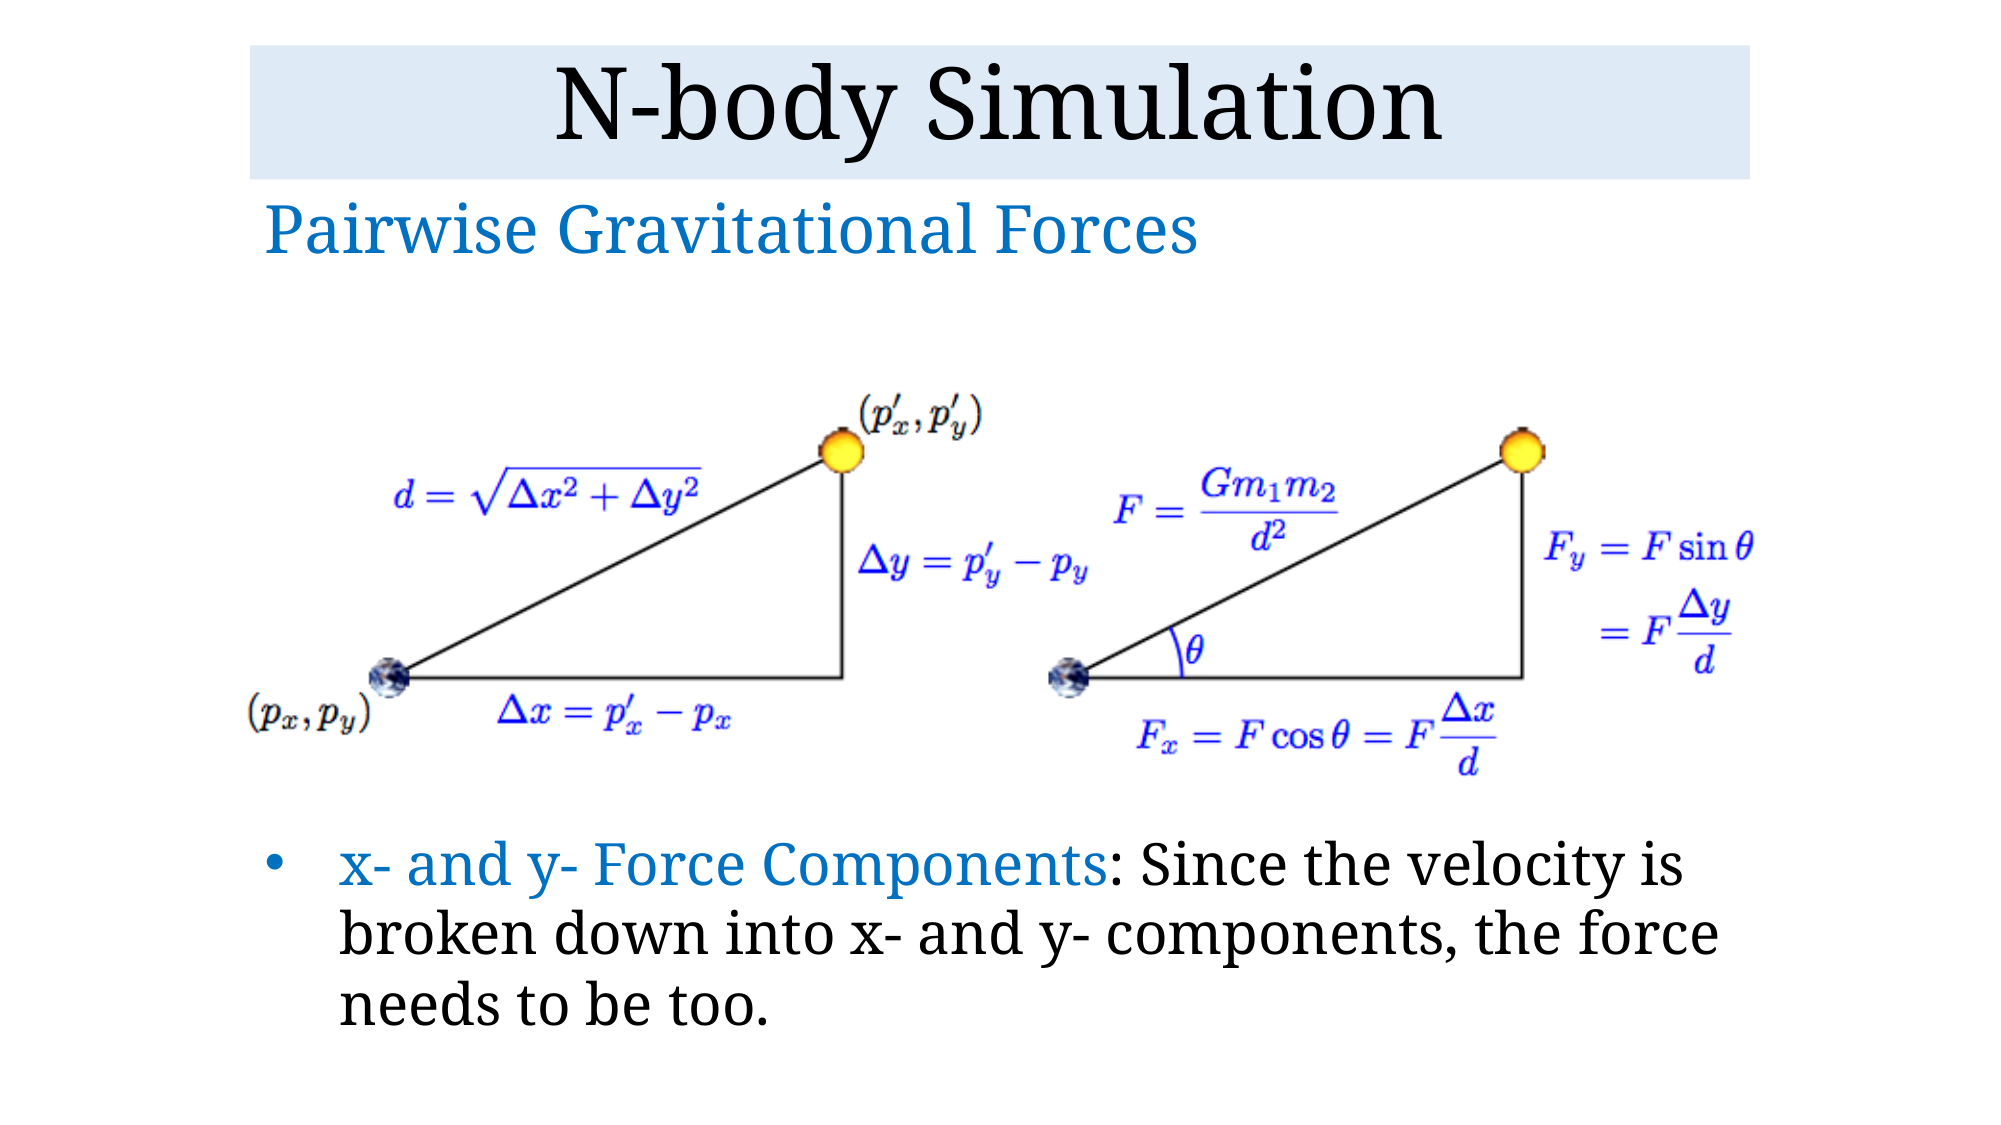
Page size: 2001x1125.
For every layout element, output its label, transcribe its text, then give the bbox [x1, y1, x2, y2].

text_box N-body Simulation [249, 45, 1750, 180]
text_box Pairwise Gravitational Forces x- and y- Force Components: Since the velocity is broken down into x- and y- components, the force needs to be too. [249, 789, 1750, 1044]
text_box Pairwise Gravitational Forces x- and y- Force Components: Since the velocity is broken down into x- and y- components, the force needs to be too. [249, 180, 1750, 387]
picture [239, 387, 1761, 789]
